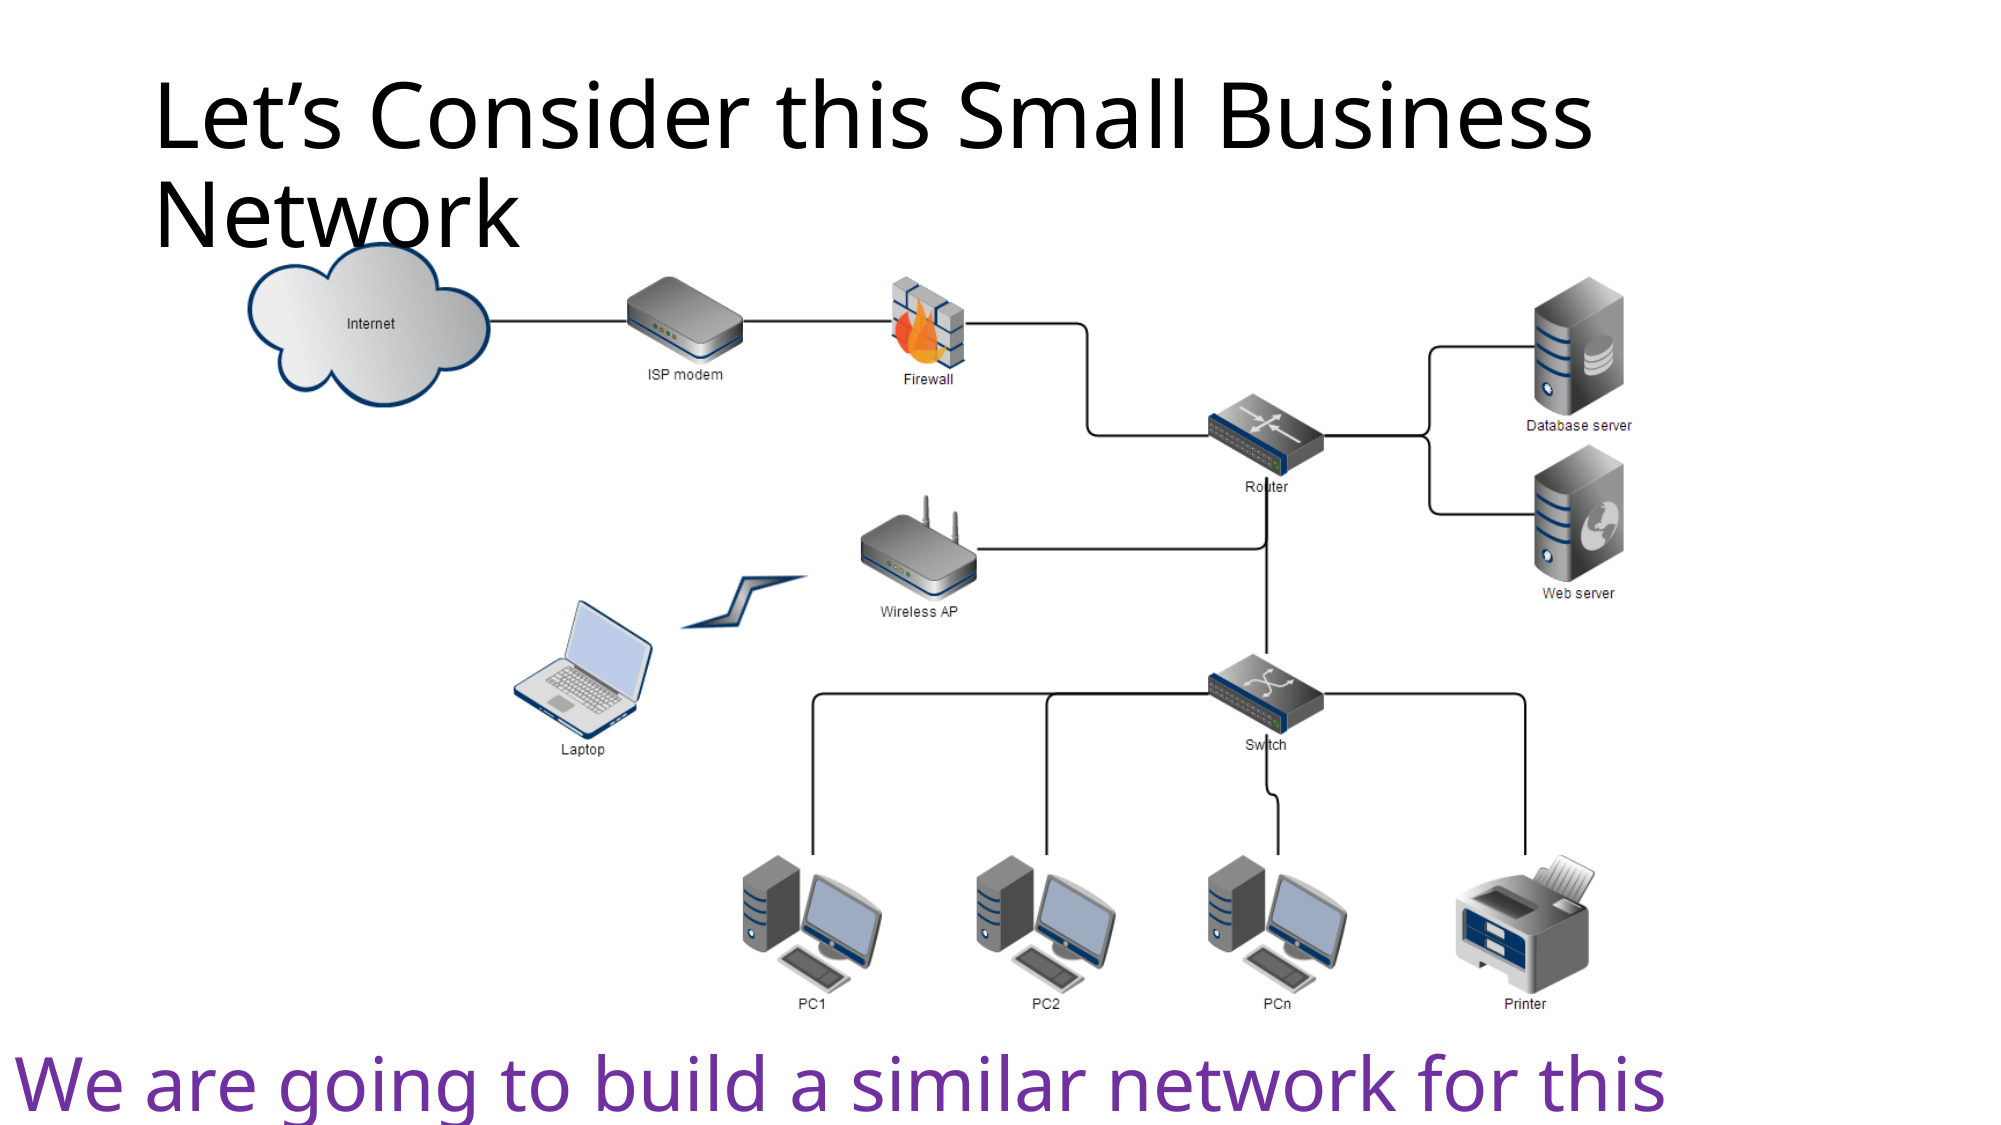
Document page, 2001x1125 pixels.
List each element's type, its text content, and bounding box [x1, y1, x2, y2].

text_box We are going to build a similar network for this course!!! [0, 1029, 1725, 1125]
picture [221, 226, 1692, 1031]
title Let’s Consider this Small Business Network [137, 59, 1863, 278]
